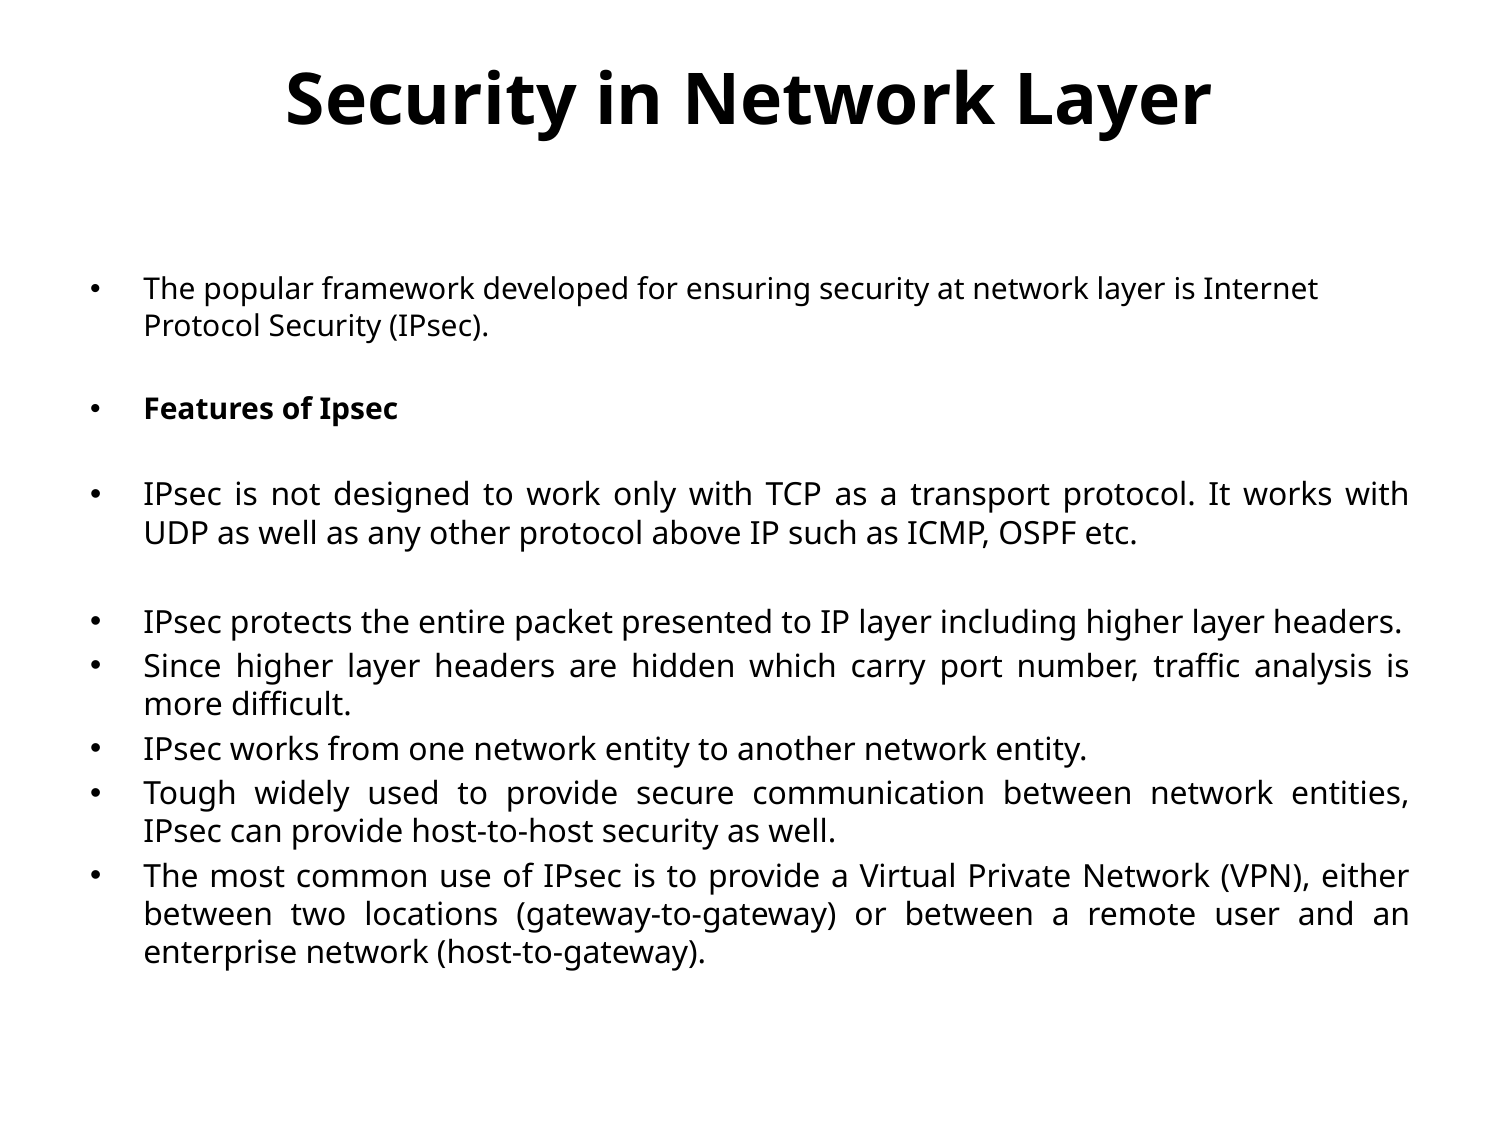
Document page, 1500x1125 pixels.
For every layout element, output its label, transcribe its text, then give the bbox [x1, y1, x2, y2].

title Security in Network Layer [75, 45, 1425, 233]
list The popular framework developed for ensuring security at network layer is Internet Protocol Security (IPsec). Features of Ipsec IPsec is not designed to work only with TCP as a transport protocol. It works with UDP as well as any other protocol above IP such as ICMP, OSPF etc. IPsec protects the entire packet presented to IP layer including higher layer headers. Since higher layer headers are hidden which carry port number, traffic analysis is more difficult. IPsec works from one network entity to another network entity. Tough widely used to provide secure communication between network entities, IPsec can provide host-to-host security as well. The most common use of IPsec is to provide a Virtual Private Network (VPN), either between two locations (gateway-to-gateway) or between a remote user and an enterprise network (host-to-gateway). [75, 262, 1425, 1100]
